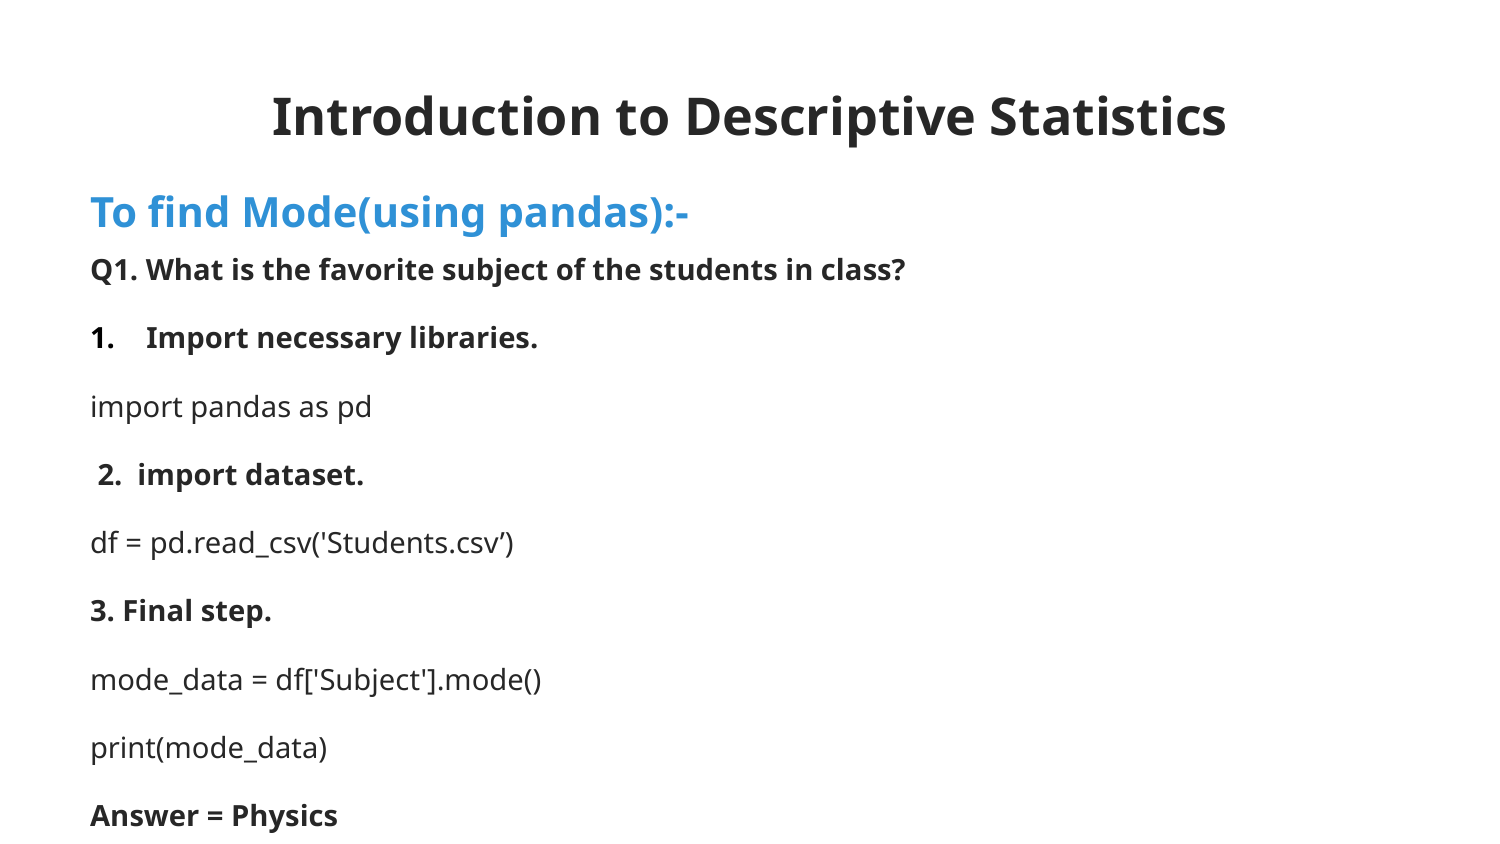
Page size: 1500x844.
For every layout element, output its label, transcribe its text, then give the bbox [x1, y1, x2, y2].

text_box To find Mode(using pandas):- [74, 171, 1324, 236]
title Introduction to Descriptive Statistics [75, 67, 1425, 150]
text_box Q1. What is the favorite subject of the students in class? Import necessary libraries. import pandas as pd 2. import dataset. df = pd.read_csv('Students.csv’) 3. Final step. mode_data = df['Subject'].mode() print(mode_data) Answer = Physics [74, 236, 1425, 844]
